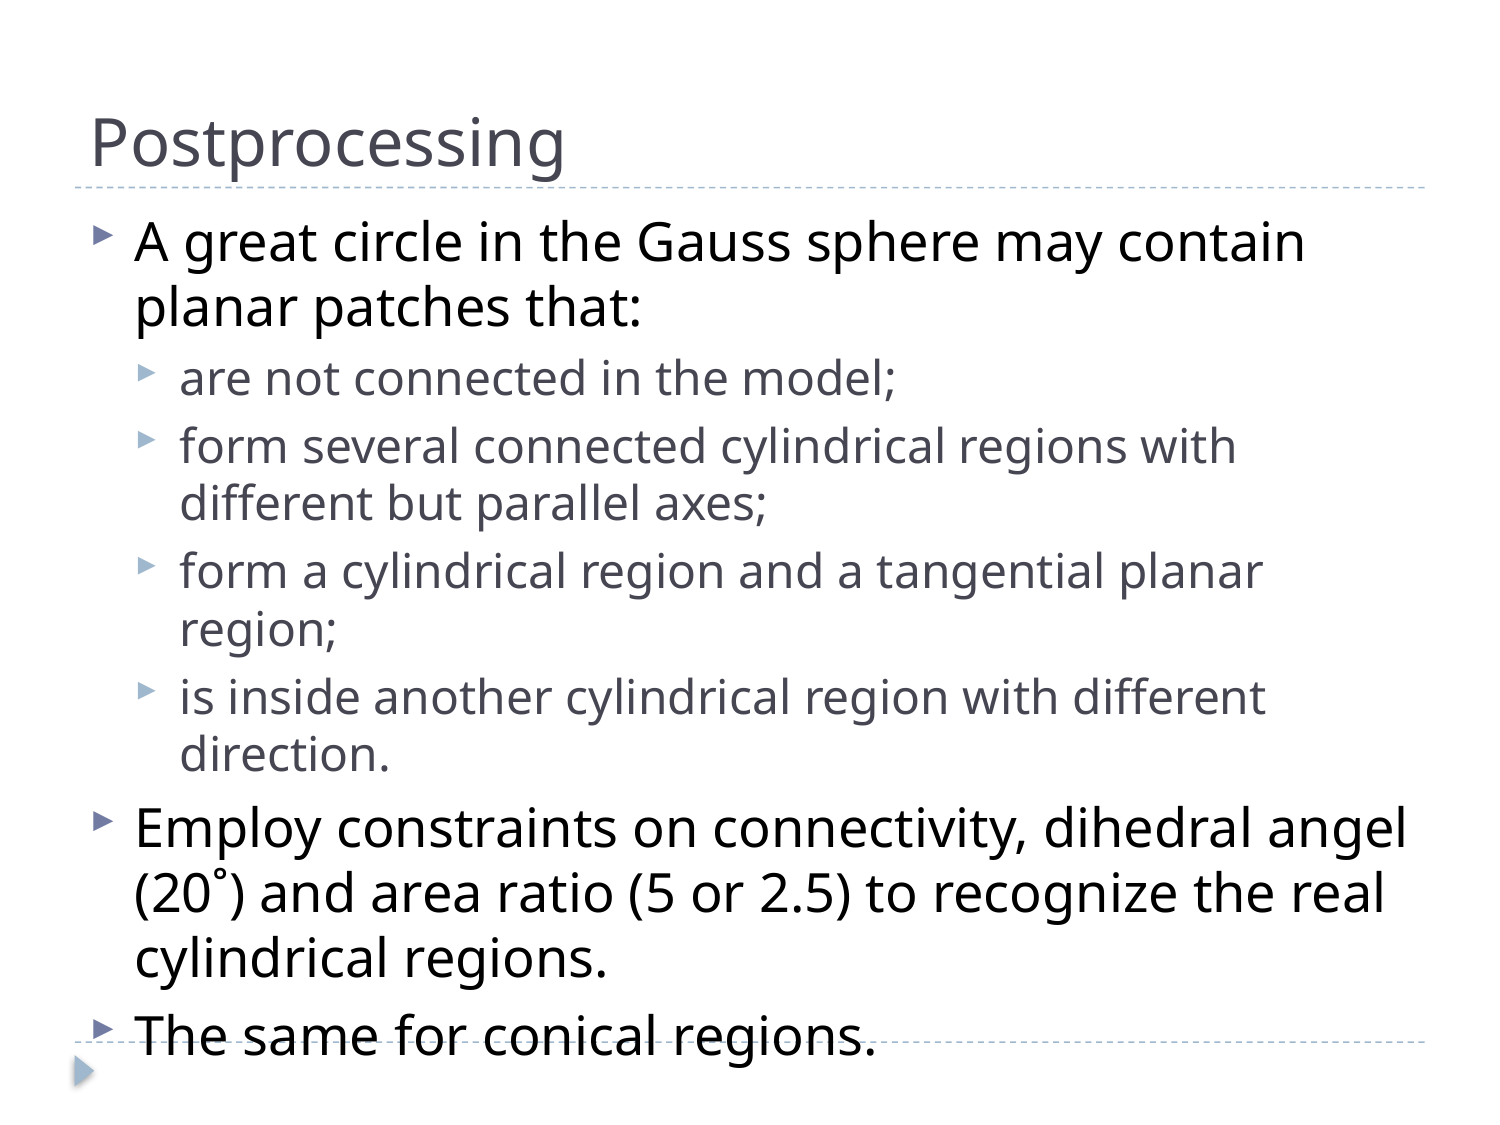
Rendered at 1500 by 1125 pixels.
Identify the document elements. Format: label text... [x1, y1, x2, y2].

list A great circle in the Gauss sphere may contain planar patches that: are not connected in the model; form several connected cylindrical regions with different but parallel axes; form a cylindrical region and a tangential planar region; is inside another cylindrical region with different direction. Employ constraints on connectivity, dihedral angel (20˚) and area ratio (5 or 2.5) to recognize the real cylindrical regions. The same for conical regions. [75, 200, 1425, 1010]
title Postprocessing [75, 24, 1425, 188]
